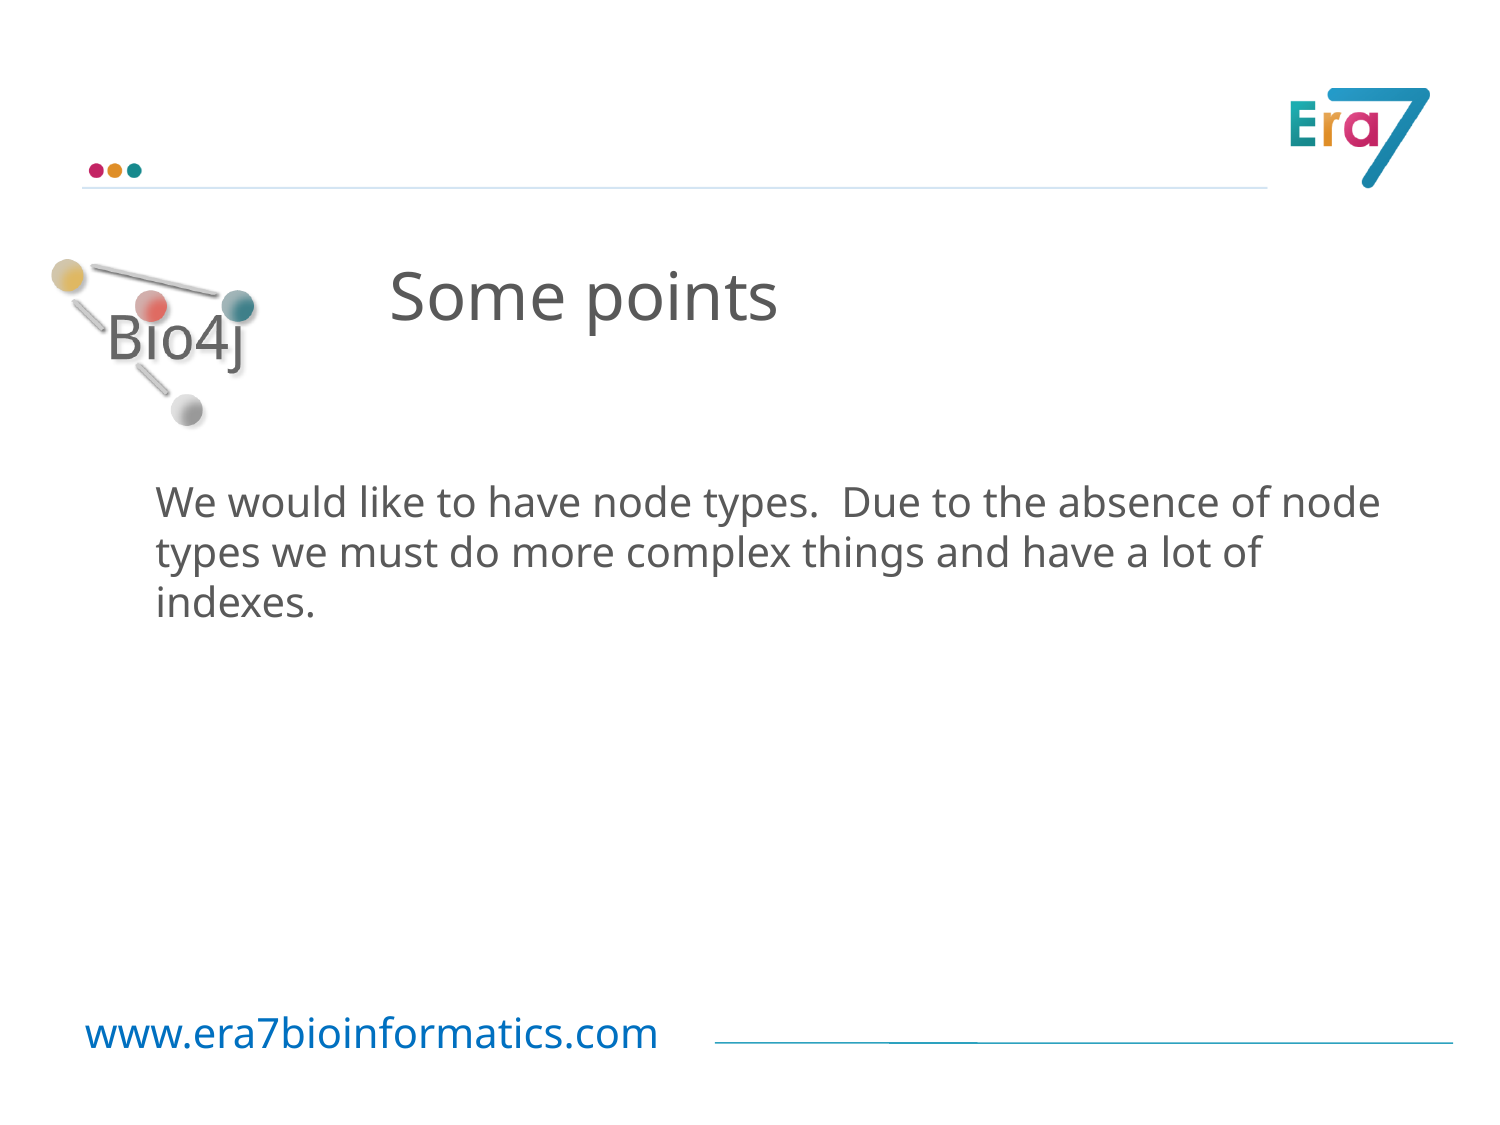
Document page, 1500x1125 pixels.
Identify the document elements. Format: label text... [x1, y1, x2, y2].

picture [46, 234, 266, 446]
footer www.era7bioinformatics.com [70, 925, 1430, 1065]
text_box Some points [374, 246, 1453, 341]
text_box We would like to have node types. Due to the absence of node types we must do more complex things and have a lot of indexes. [140, 468, 1442, 634]
picture [81, 88, 1430, 189]
